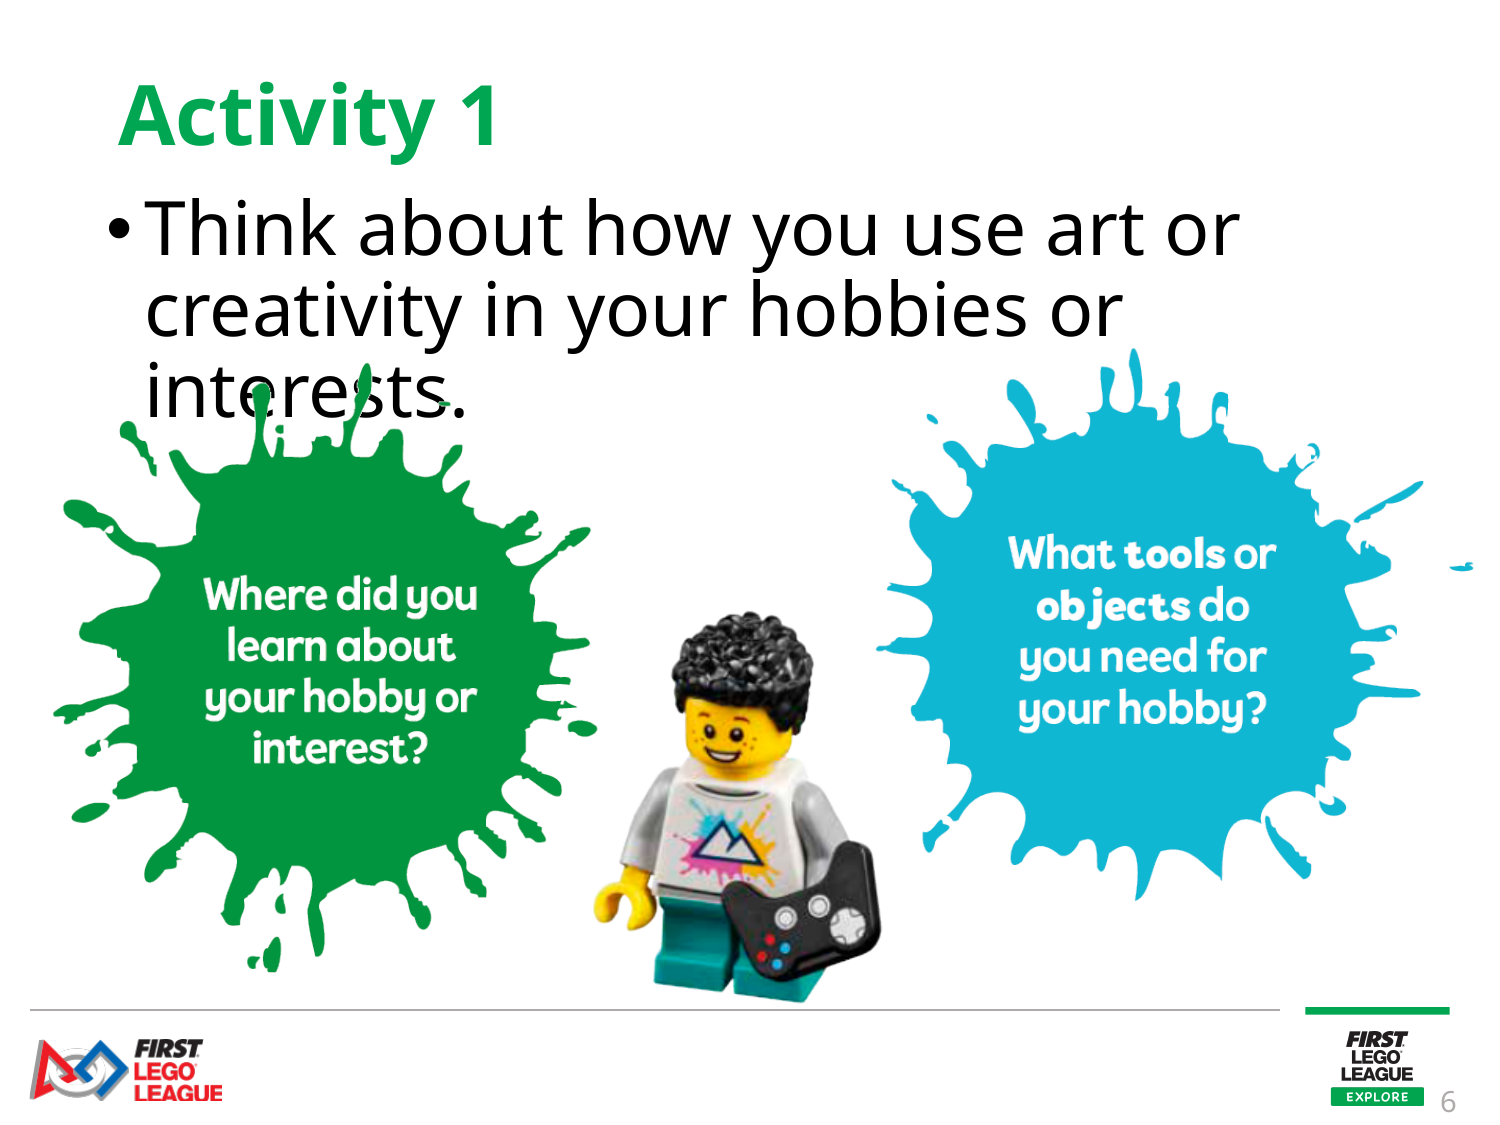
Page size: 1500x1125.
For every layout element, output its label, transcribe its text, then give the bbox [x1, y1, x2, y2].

list Think about how you use art or creativity in your hobbies or interests. [92, 183, 1437, 443]
slide_number 6 [1425, 1076, 1484, 1111]
title Activity 1 [103, 56, 1397, 182]
picture [23, 344, 1482, 1029]
